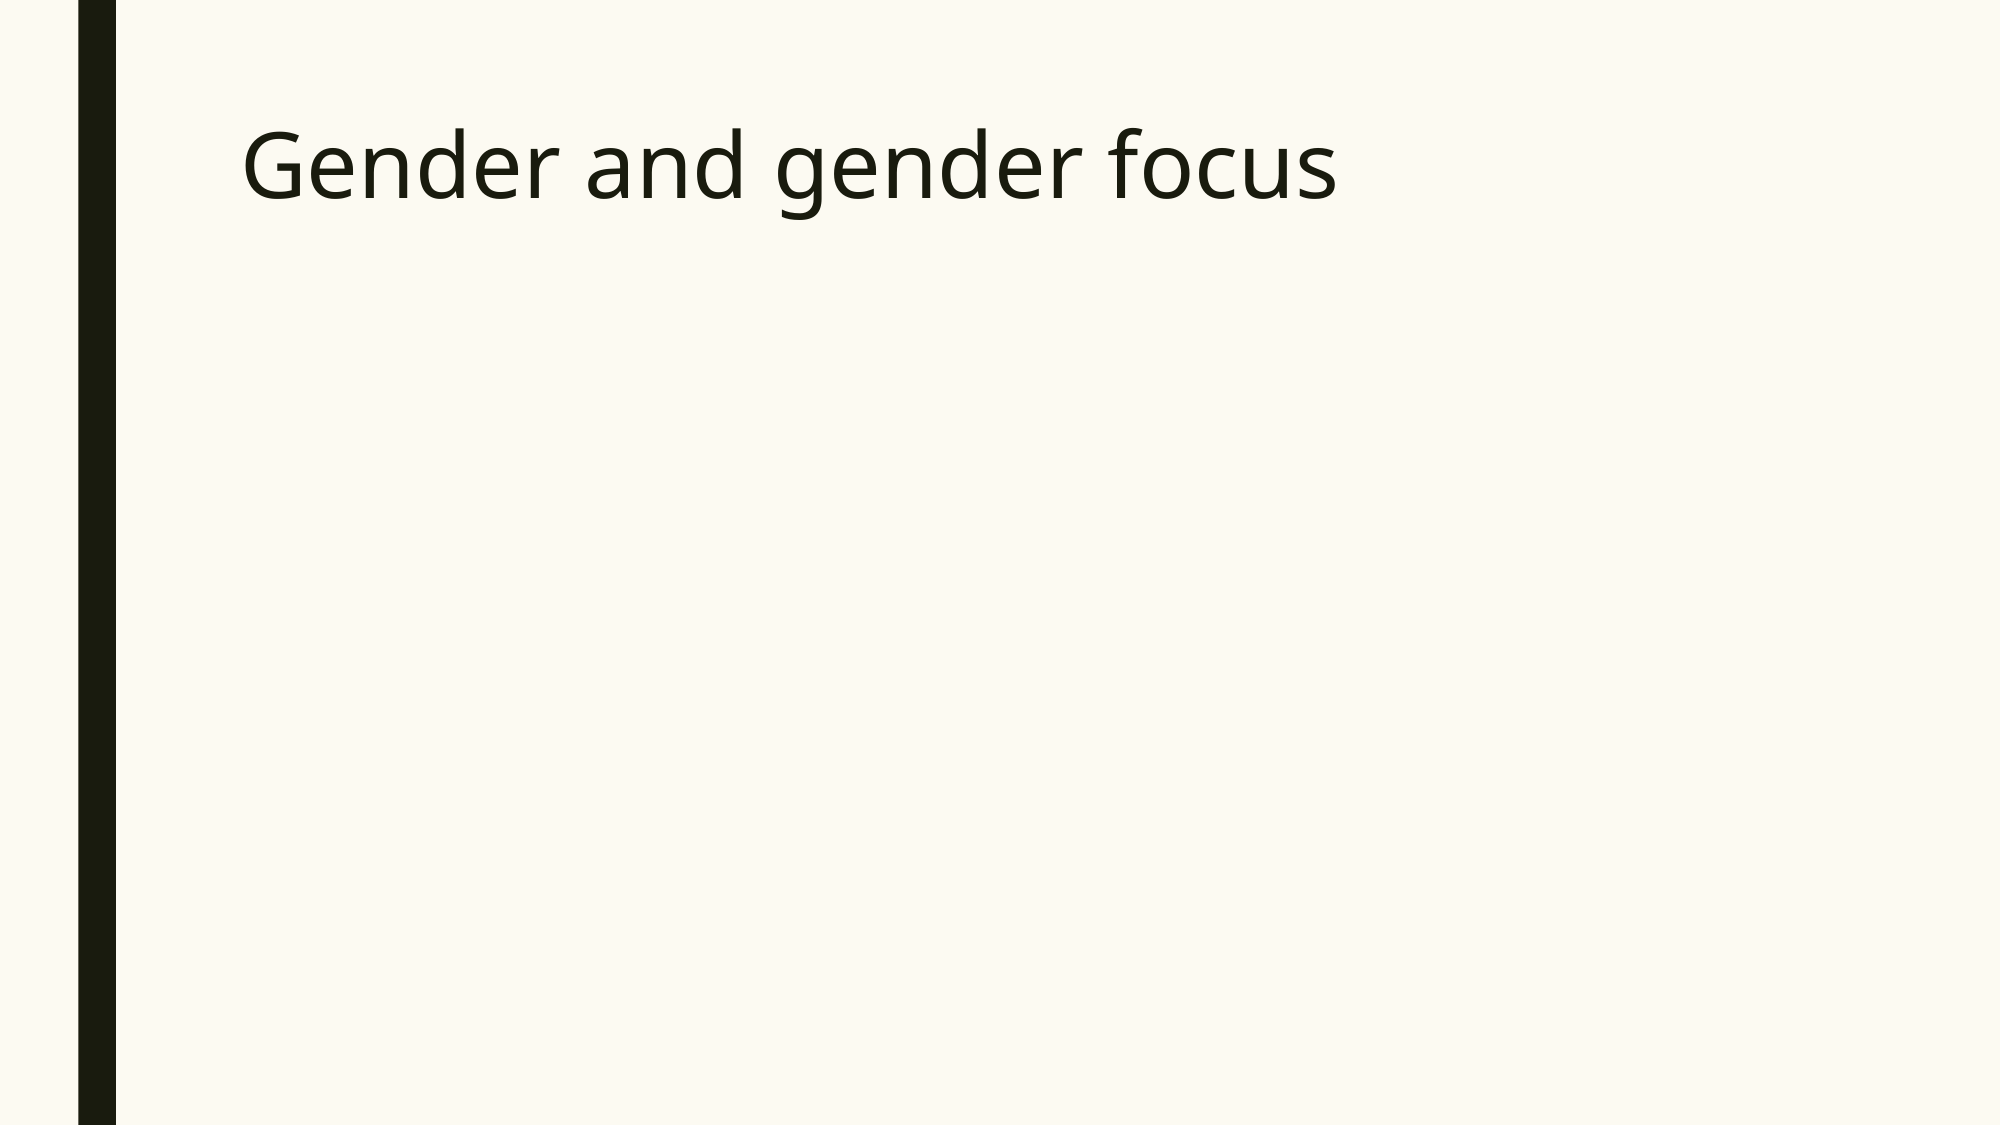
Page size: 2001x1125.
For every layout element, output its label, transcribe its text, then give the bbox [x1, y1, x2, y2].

title Gender and gender focus [225, 112, 1800, 357]
